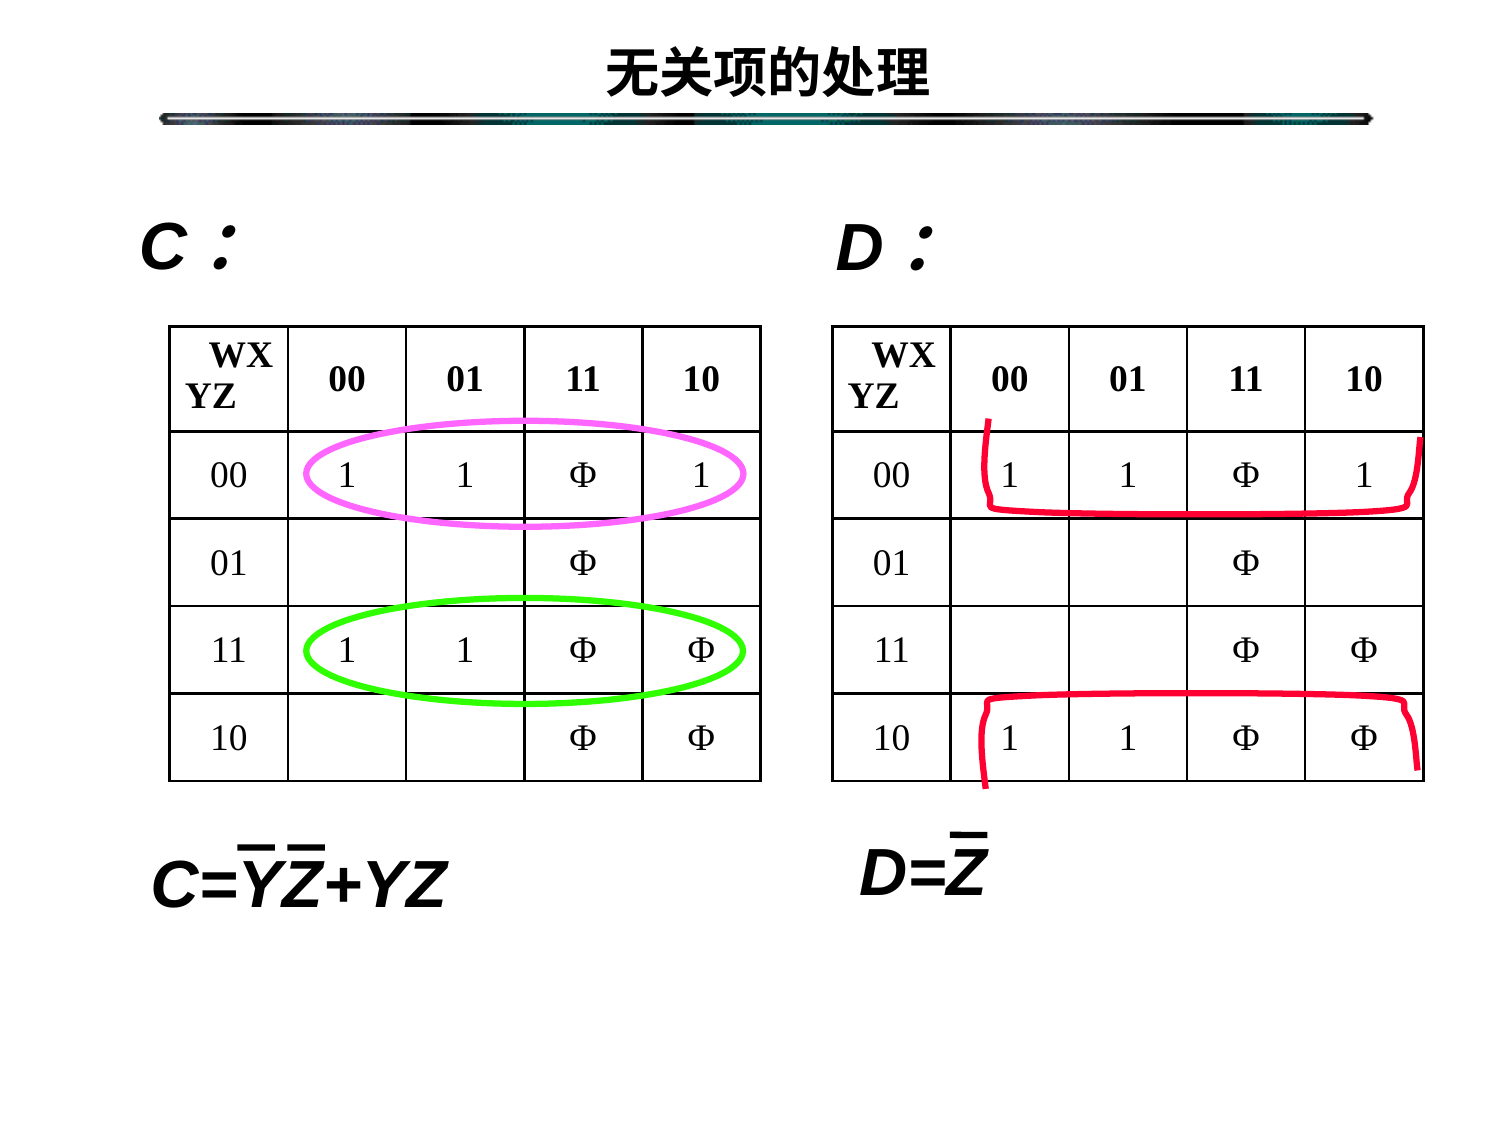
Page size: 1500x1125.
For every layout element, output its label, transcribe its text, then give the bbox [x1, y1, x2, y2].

table_cell 1 [1306, 433, 1422, 517]
table_header 00 [952, 328, 1068, 430]
table_cell 1 [289, 433, 393, 517]
table_cell Φ [653, 607, 759, 692]
table_cell 01 [834, 520, 949, 605]
table_cell 1 [952, 433, 1068, 517]
table_header 10 [644, 328, 759, 430]
table_cell Φ [1306, 607, 1422, 692]
text_box [984, 418, 1421, 515]
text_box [135, 833, 563, 929]
table_cell 00 [171, 433, 287, 517]
table_cell Φ [1188, 607, 1304, 692]
table_cell 10 [834, 695, 949, 780]
table_cell [952, 520, 1068, 605]
table_cell Φ [1306, 695, 1422, 780]
table_cell [1070, 520, 1186, 605]
table_cell [407, 520, 523, 605]
table_header 11 [1188, 328, 1304, 430]
table_cell 1 [952, 695, 1023, 780]
table_header 11 [526, 328, 641, 428]
table_cell 1 [657, 433, 759, 517]
table_cell 00 [834, 433, 949, 517]
table_cell [407, 696, 523, 780]
table_cell 01 [171, 520, 287, 605]
table_cell [1306, 520, 1422, 605]
table_header 01 [407, 328, 523, 428]
table_cell Φ [526, 696, 641, 780]
table_cell 11 [171, 607, 287, 692]
table_cell [289, 695, 405, 780]
text_box 无关项的处理 [183, 30, 1353, 111]
table_cell [644, 520, 759, 605]
table_cell Φ [526, 520, 641, 605]
text_box C： [123, 195, 290, 291]
table_cell 1 [289, 607, 396, 692]
table_cell [289, 520, 405, 605]
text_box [844, 821, 1200, 918]
picture [159, 113, 1377, 126]
text_box [981, 693, 1418, 789]
table_header WX YZ [171, 328, 287, 430]
table_cell Φ [1188, 520, 1304, 605]
table_cell Φ [1218, 776, 1304, 780]
table_header 00 [289, 328, 405, 430]
table_header WX YZ [834, 328, 949, 430]
text_box [306, 420, 744, 527]
table_header 10 [1306, 328, 1422, 430]
table_cell 11 [834, 607, 949, 692]
table_cell Φ [644, 695, 759, 780]
table_cell 10 [171, 695, 287, 780]
table_header 01 [1070, 328, 1186, 426]
table_cell [1070, 607, 1186, 692]
table_cell [952, 607, 1068, 692]
text_box [306, 597, 743, 704]
text_box D： [820, 196, 1010, 291]
